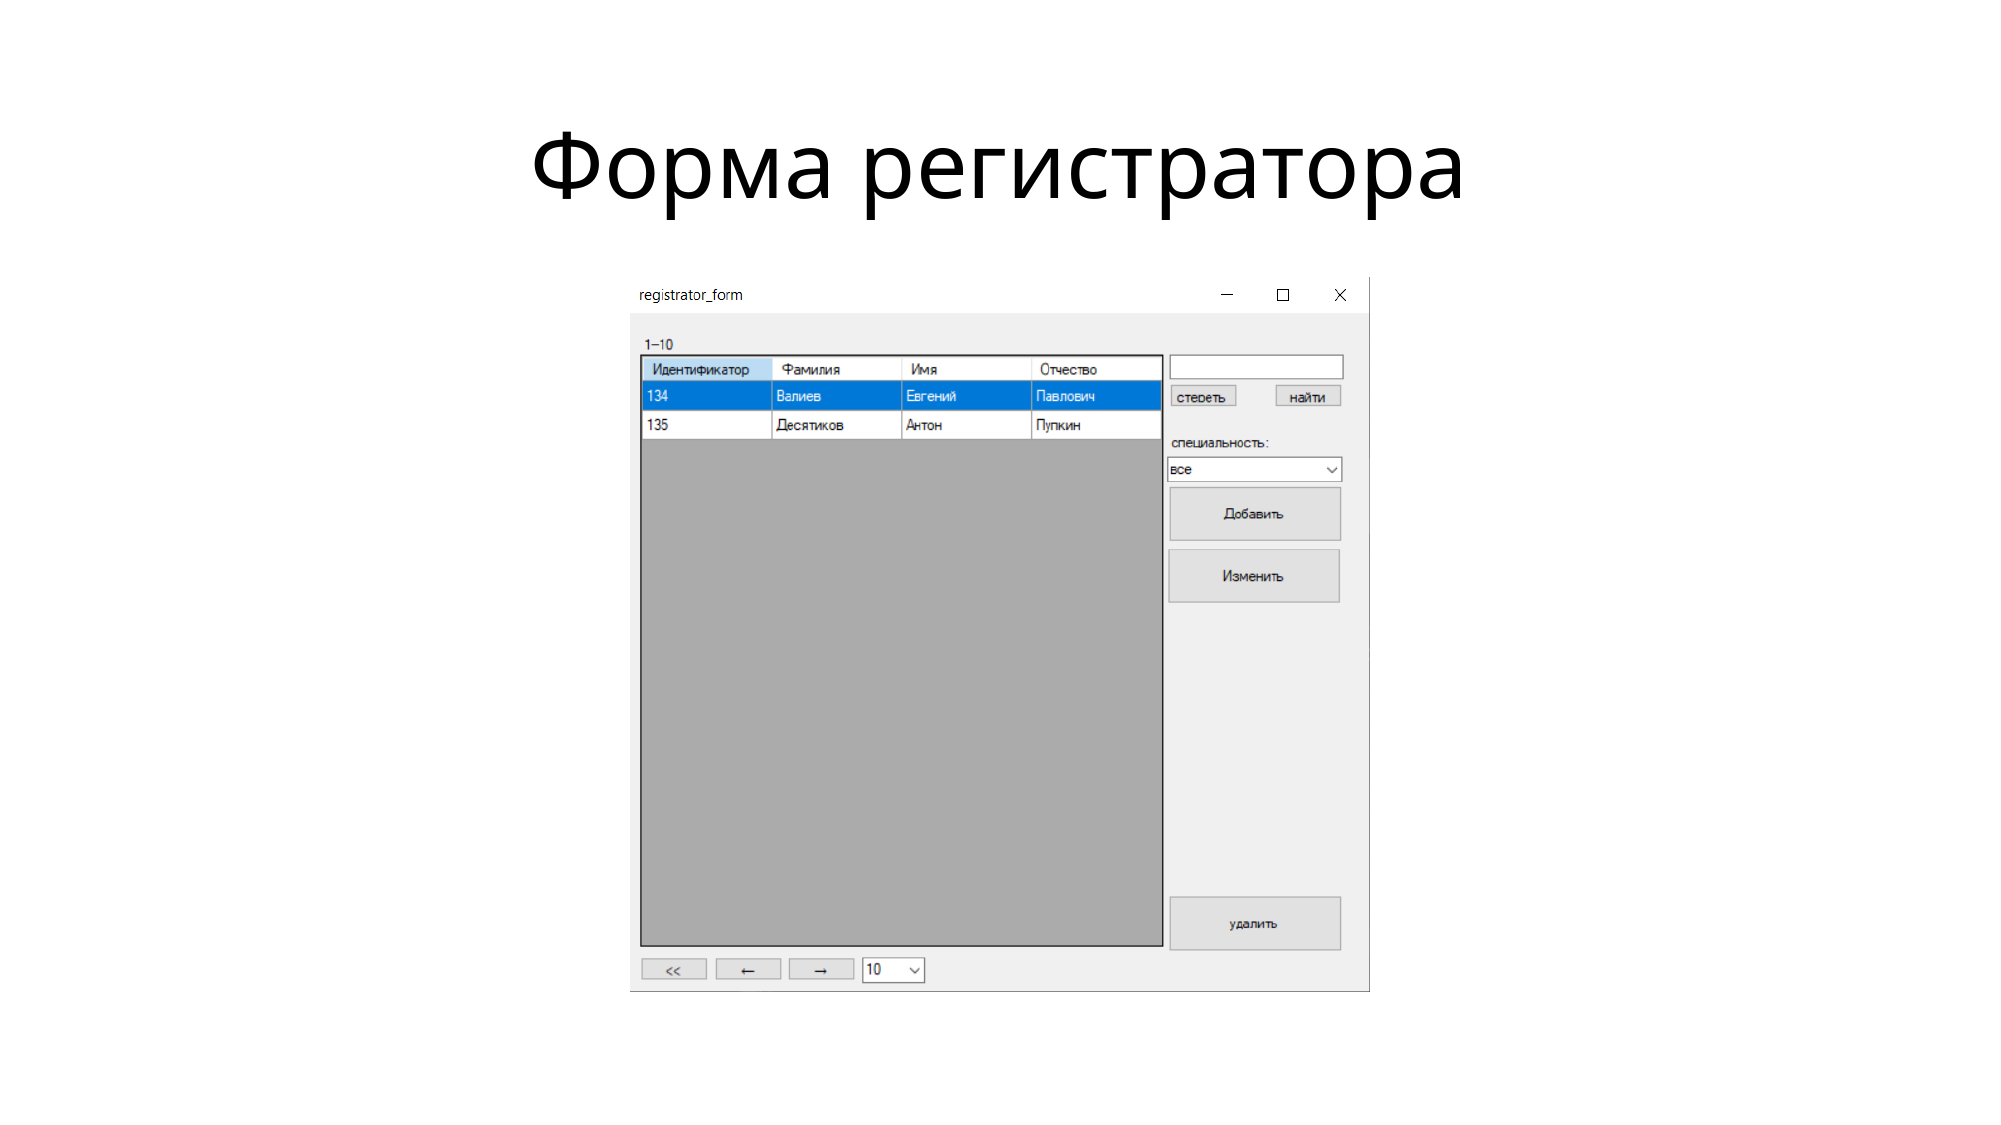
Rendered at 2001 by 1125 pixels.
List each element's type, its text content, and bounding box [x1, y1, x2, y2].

title Форма регистратора [137, 59, 1863, 278]
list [629, 277, 1370, 992]
